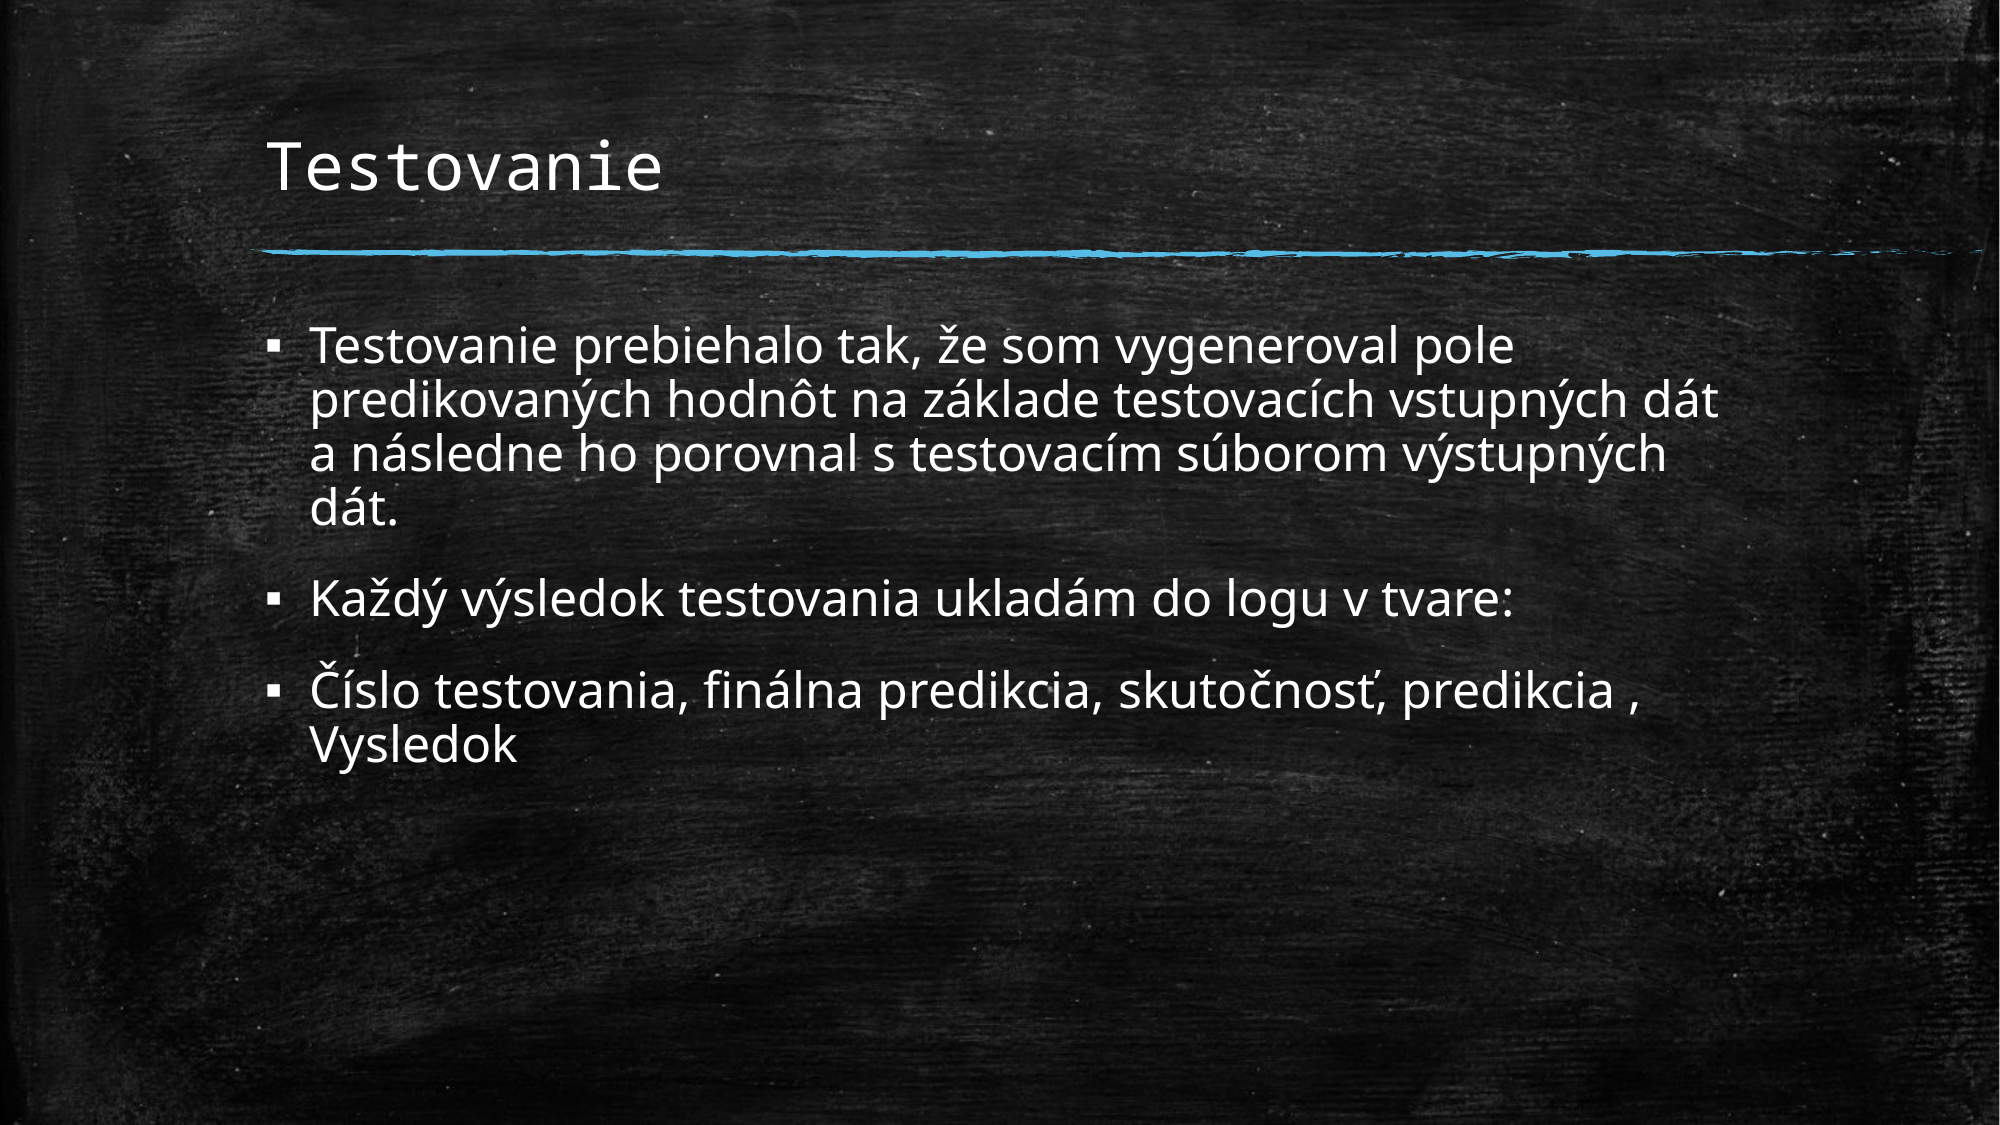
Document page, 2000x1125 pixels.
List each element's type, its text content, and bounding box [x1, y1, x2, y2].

list Testovanie prebiehalo tak, že som vygeneroval pole predikovaných hodnôt na základe testovacích vstupných dát a následne ho porovnal s testovacím súborom výstupných dát. Každý výsledok testovania ukladám do logu v tvare: Číslo testovania, finálna predikcia, skutočnosť, predikcia , Vysledok [249, 312, 1750, 1013]
title Testovanie [249, 45, 1750, 213]
